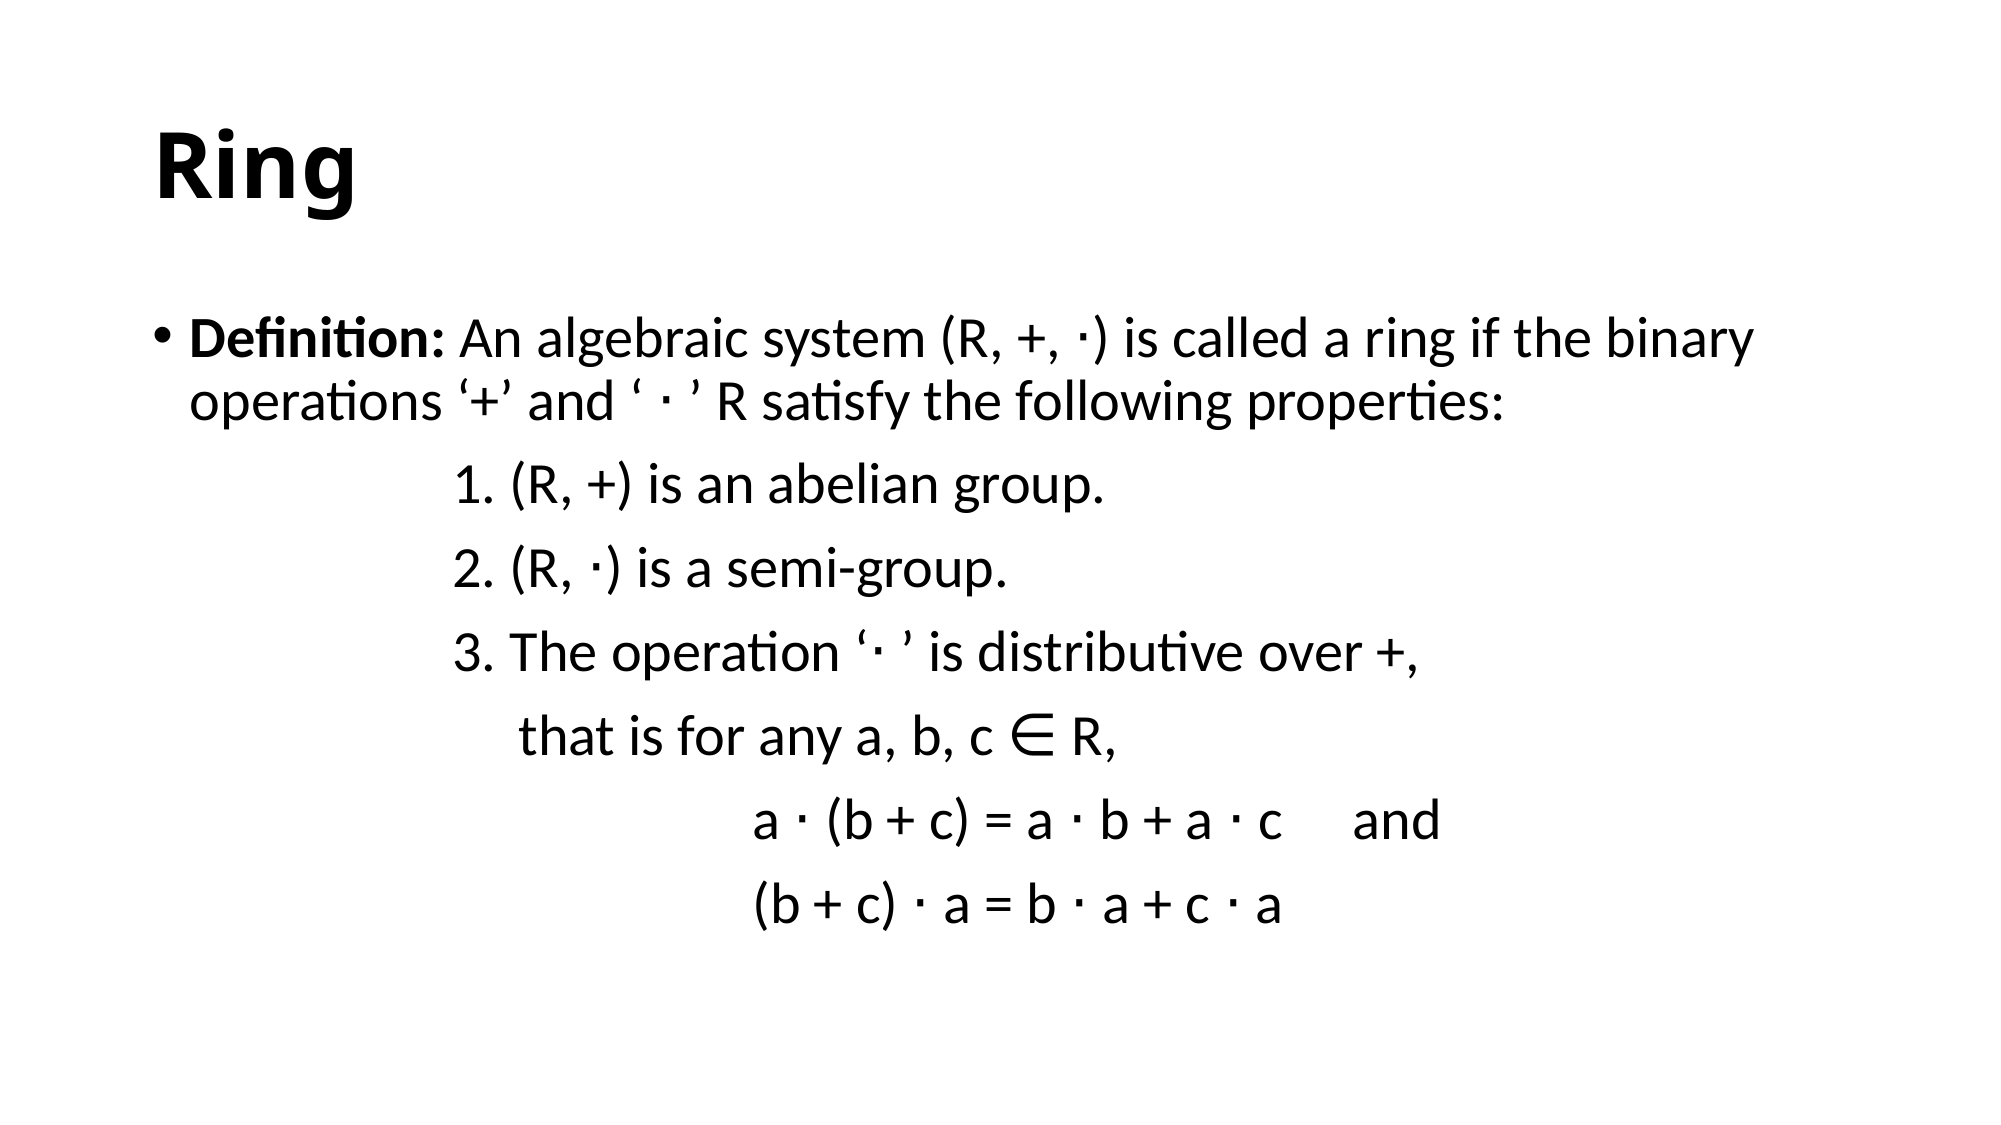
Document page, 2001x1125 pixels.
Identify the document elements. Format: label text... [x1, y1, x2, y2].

title Ring [137, 59, 1863, 278]
list Definition: An algebraic system (R, +, ⋅) is called a ring if the binary operations ‘+’ and ‘ ⋅ ’ R satisfy the following properties: 1. (R, +) is an abelian group. 2. (R, ⋅) is a semi-group. 3. The operation ‘⋅ ’ is distributive over +, that is for any a, b, c ∈ R, a ⋅ (b + c) = a ⋅ b + a ⋅ c and (b + c) ⋅ a = b ⋅ a + c ⋅ a [137, 299, 1863, 1014]
